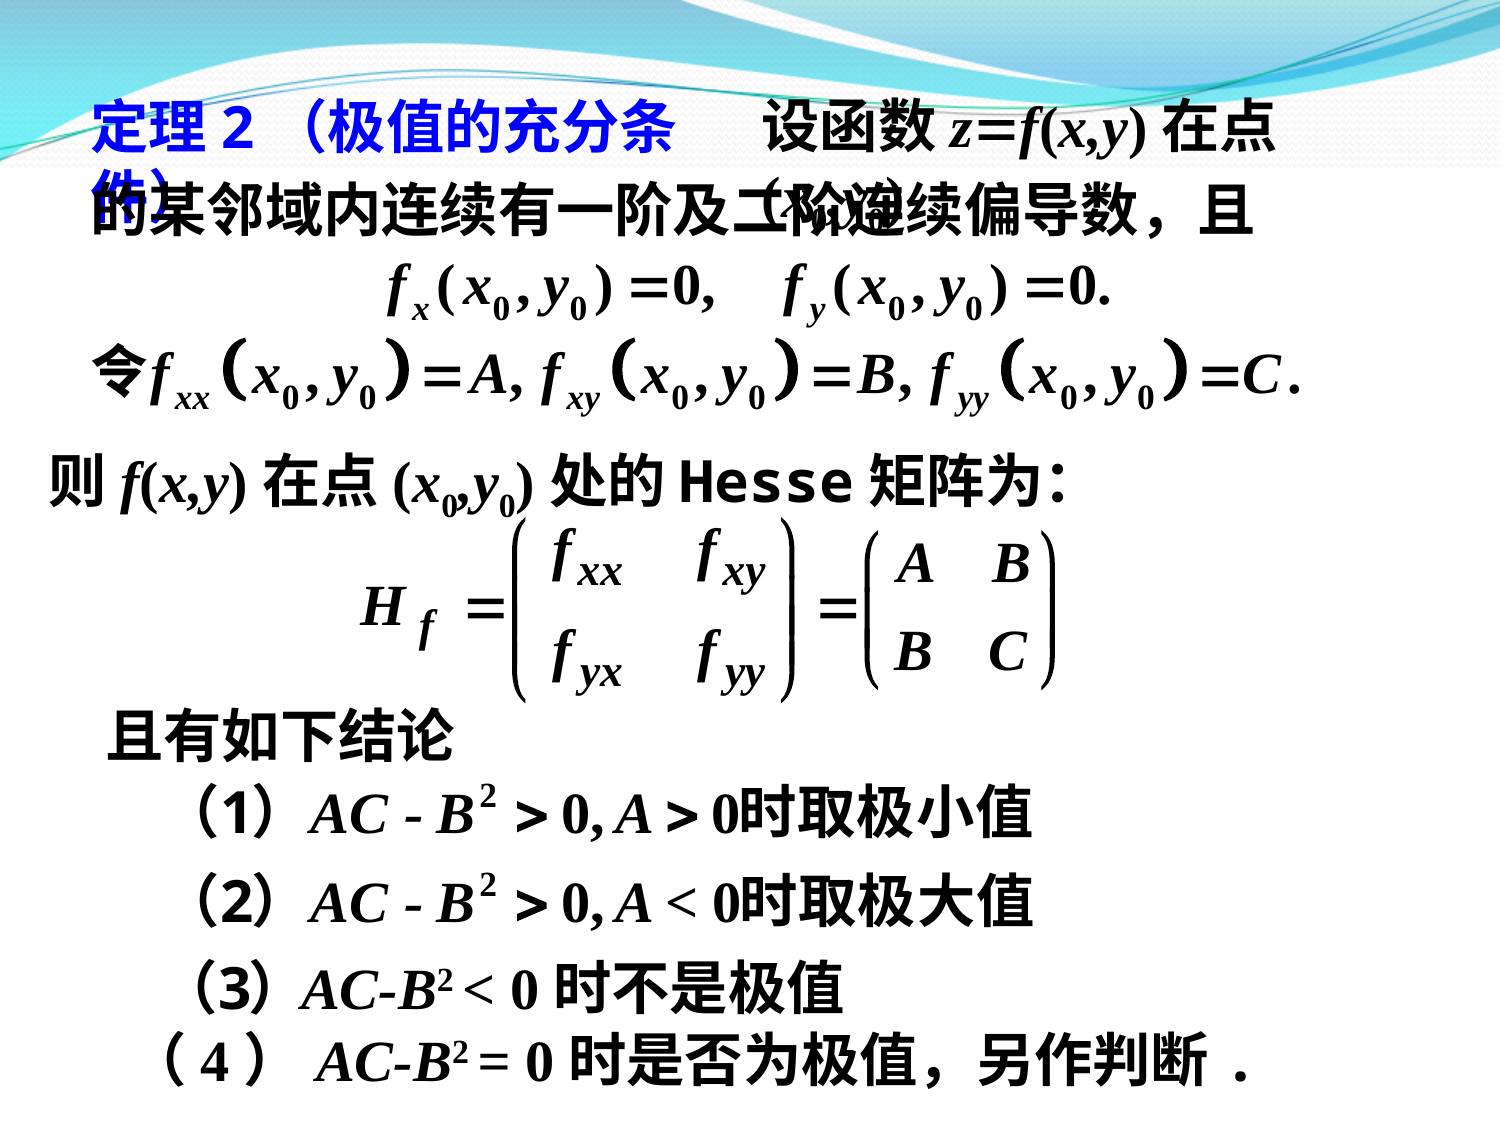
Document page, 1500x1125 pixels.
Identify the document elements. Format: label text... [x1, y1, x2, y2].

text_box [353, 514, 1065, 708]
text_box 且有如下结论 [90, 692, 841, 777]
text_box 则f(x,y)在点(x0,y0)处的Hesse矩阵为： [48, 444, 1102, 524]
text_box 的某邻域内连续有一阶及二阶连续偏导数，且 [90, 178, 1403, 243]
text_box 设函数z=f(x,y)在点(x0,y0) [761, 178, 1420, 239]
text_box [192, 775, 1037, 849]
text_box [190, 956, 279, 1016]
text_box （4）AC-B2 = 0时是否为极值，另作判断. [128, 1023, 1259, 1094]
picture [0, 0, 1500, 171]
text_box AC-B2 < 0时不是极值 [301, 950, 845, 1021]
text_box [88, 335, 1304, 424]
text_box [371, 254, 1115, 334]
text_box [192, 864, 1040, 938]
